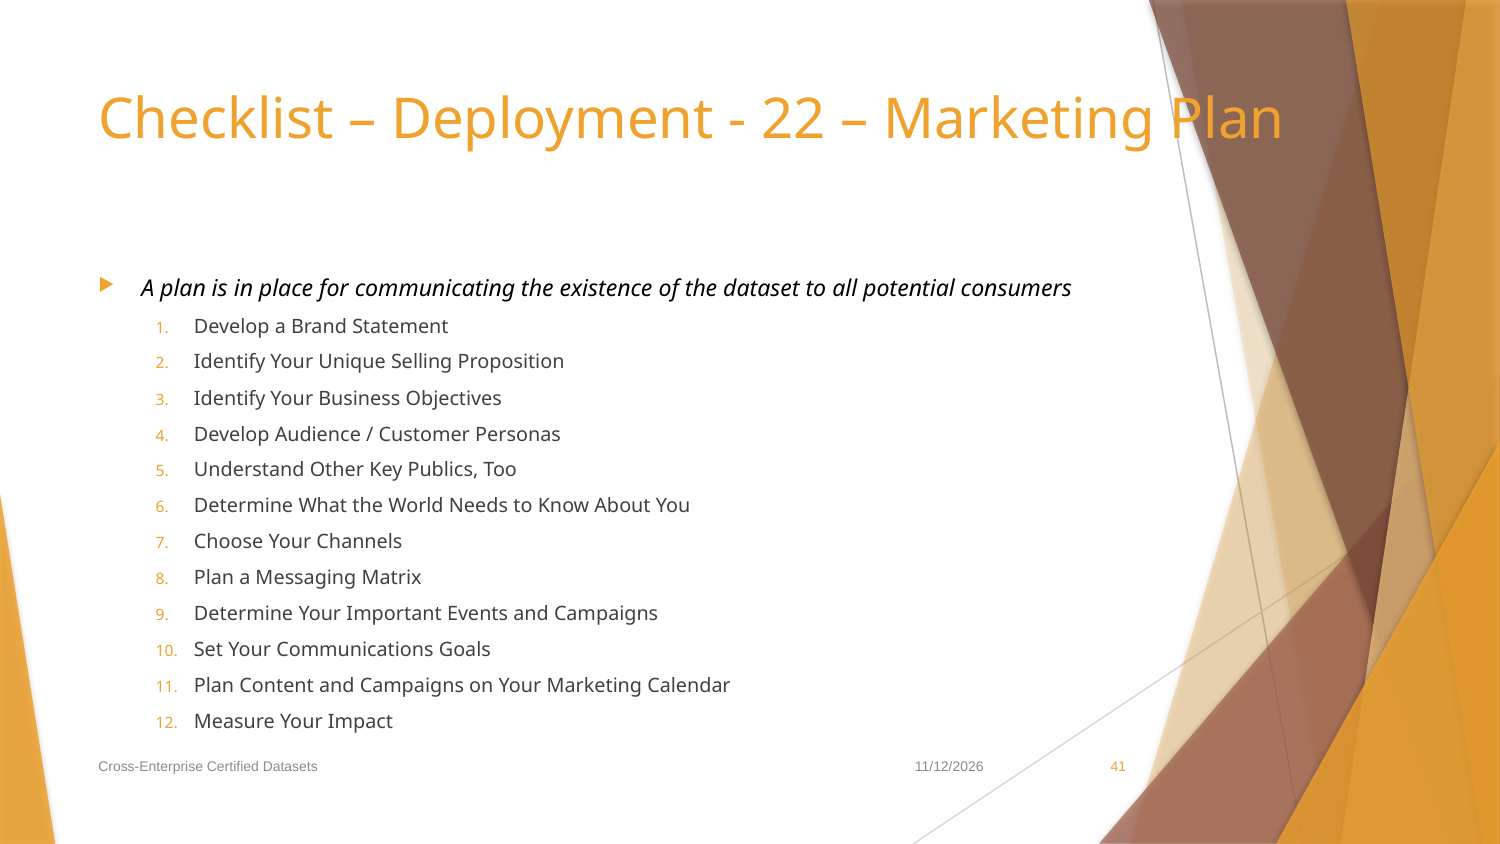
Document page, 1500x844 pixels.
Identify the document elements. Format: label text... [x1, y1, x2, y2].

list A plan is in place for communicating the existence of the dataset to all potential consumers Develop a Brand Statement Identify Your Unique Selling Proposition Identify Your Business Objectives Develop Audience / Customer Personas Understand Other Key Publics, Too Determine What the World Needs to Know About You Choose Your Channels Plan a Messaging Matrix Determine Your Important Events and Campaigns Set Your Communications Goals Plan Content and Campaigns on Your Marketing Calendar Measure Your Impact [83, 265, 1141, 744]
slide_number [886, 743, 999, 789]
title Checklist – Deployment - 22 – Marketing Plan [83, 75, 1364, 238]
slide_number 41 [1056, 743, 1141, 789]
footer Cross-Enterprise Certified Datasets [83, 743, 859, 789]
